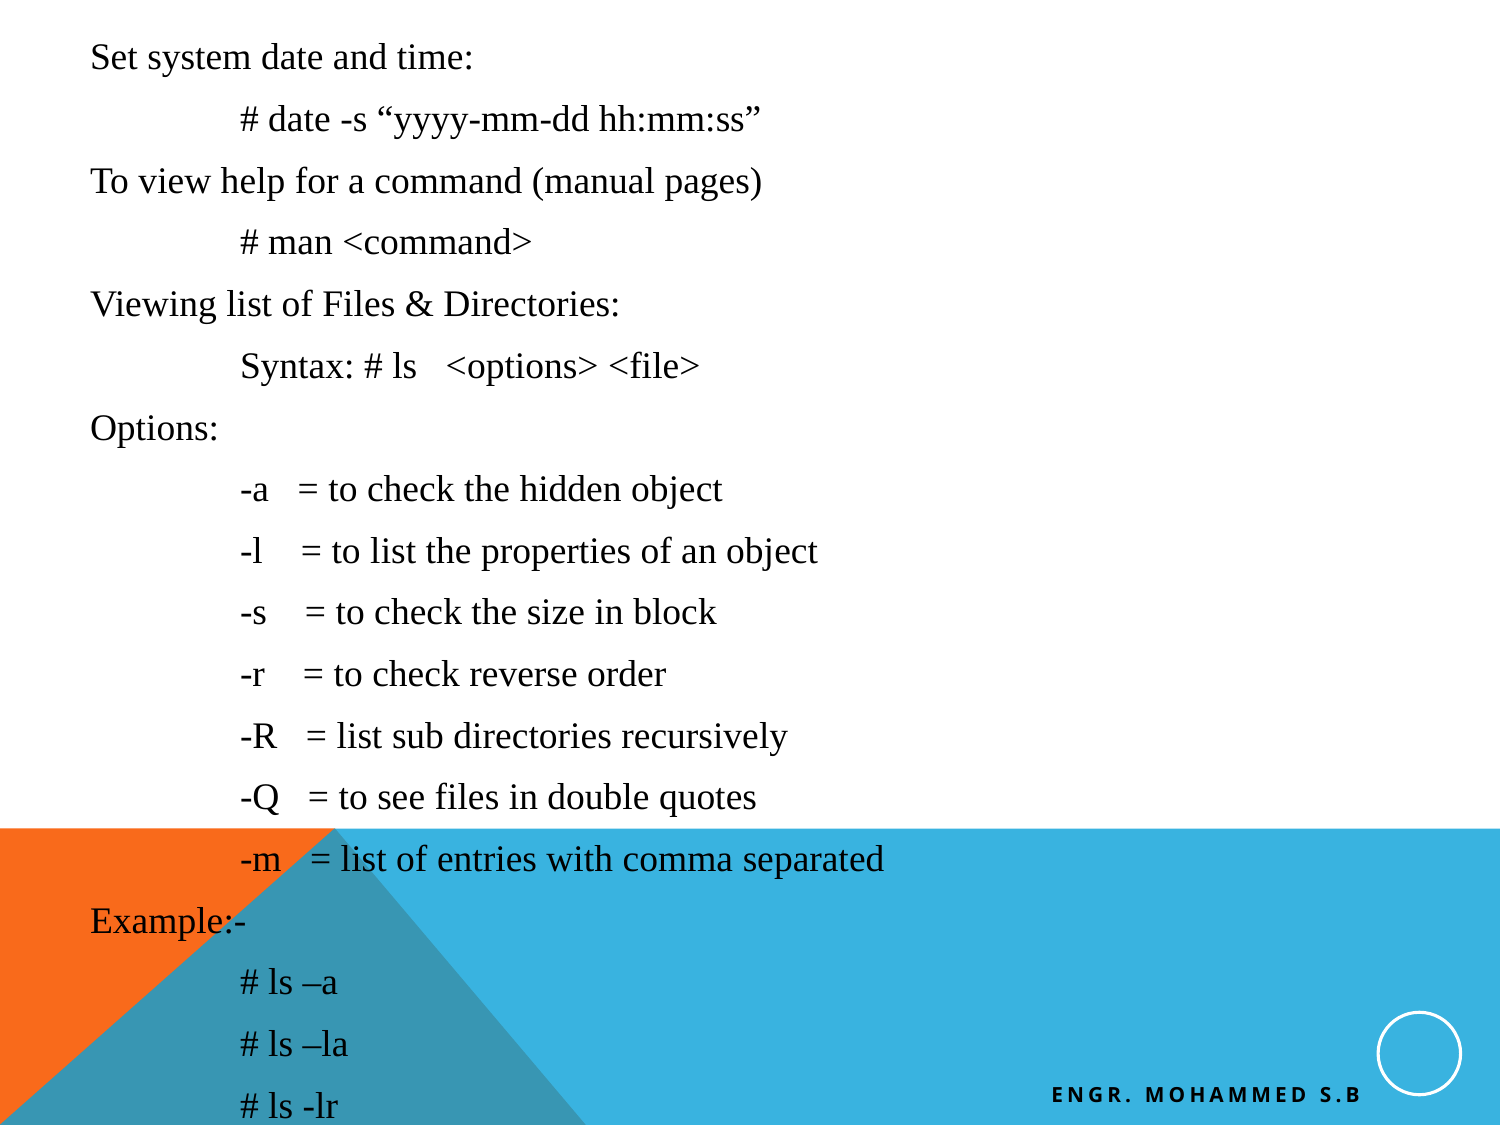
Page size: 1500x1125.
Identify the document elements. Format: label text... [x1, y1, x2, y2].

footer Engr. Mohammed S.B [600, 1074, 1375, 1113]
slide_number [1376, 1010, 1463, 1097]
list Set system date and time: # date -s “yyyy-mm-dd hh:mm:ss” To view help for a command (manual pages) # man <command> Viewing list of Files & Directories: Syntax: # ls <options> <file> Options: -a = to check the hidden object -l = to list the properties of an object -s = to check the size in block -r = to check reverse order -R = list sub directories recursively -Q = to see files in double quotes -m = list of entries with comma separated Example:- # ls –a # ls –la # ls -lr [75, 24, 1425, 1050]
